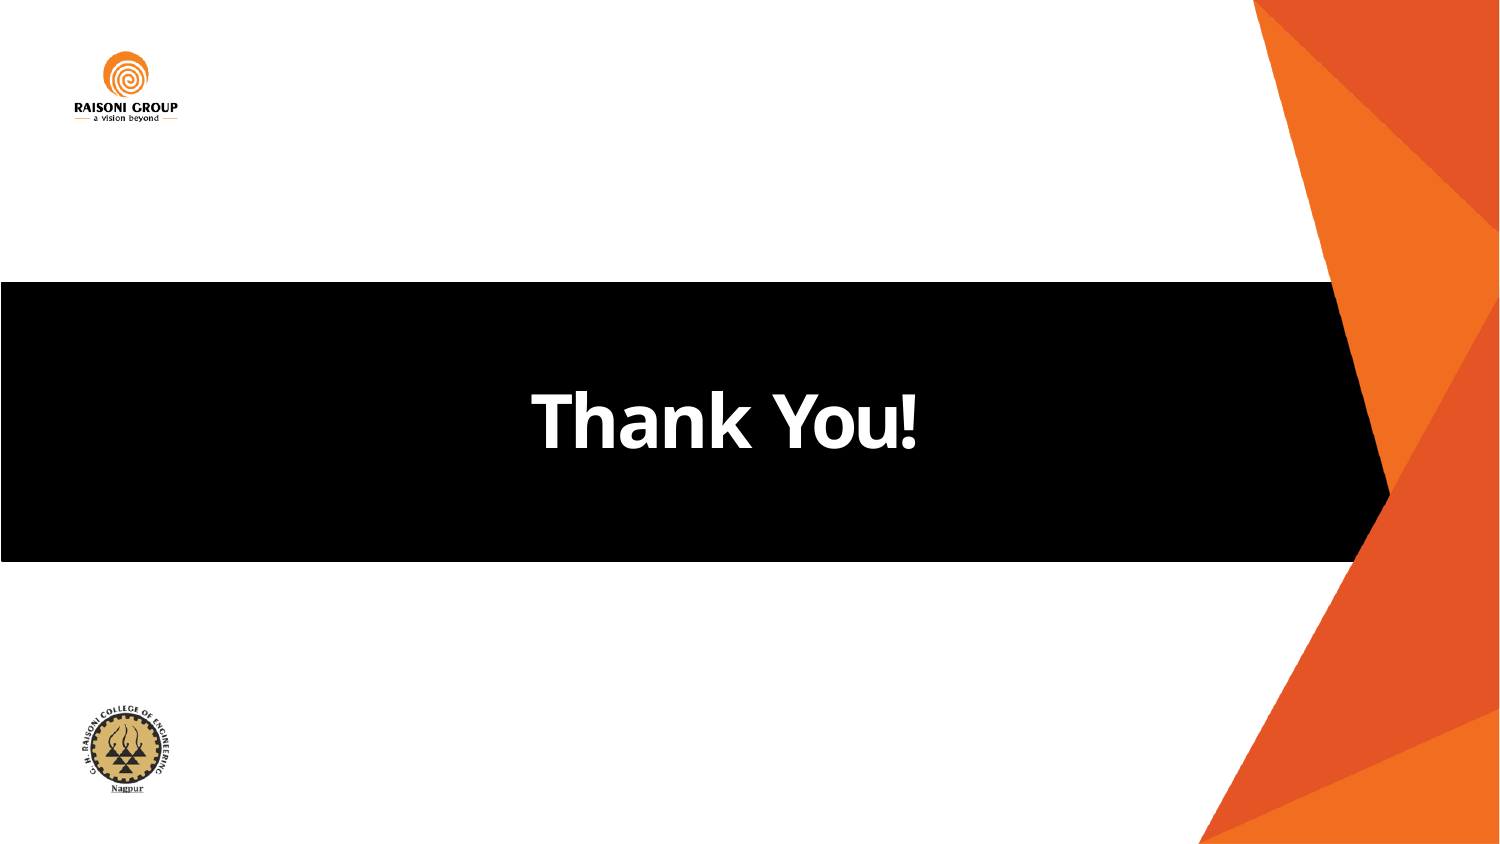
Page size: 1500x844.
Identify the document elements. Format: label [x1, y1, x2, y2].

text_box [1, 281, 76, 563]
text_box [81, 0, 1500, 844]
picture [74, 50, 81, 122]
